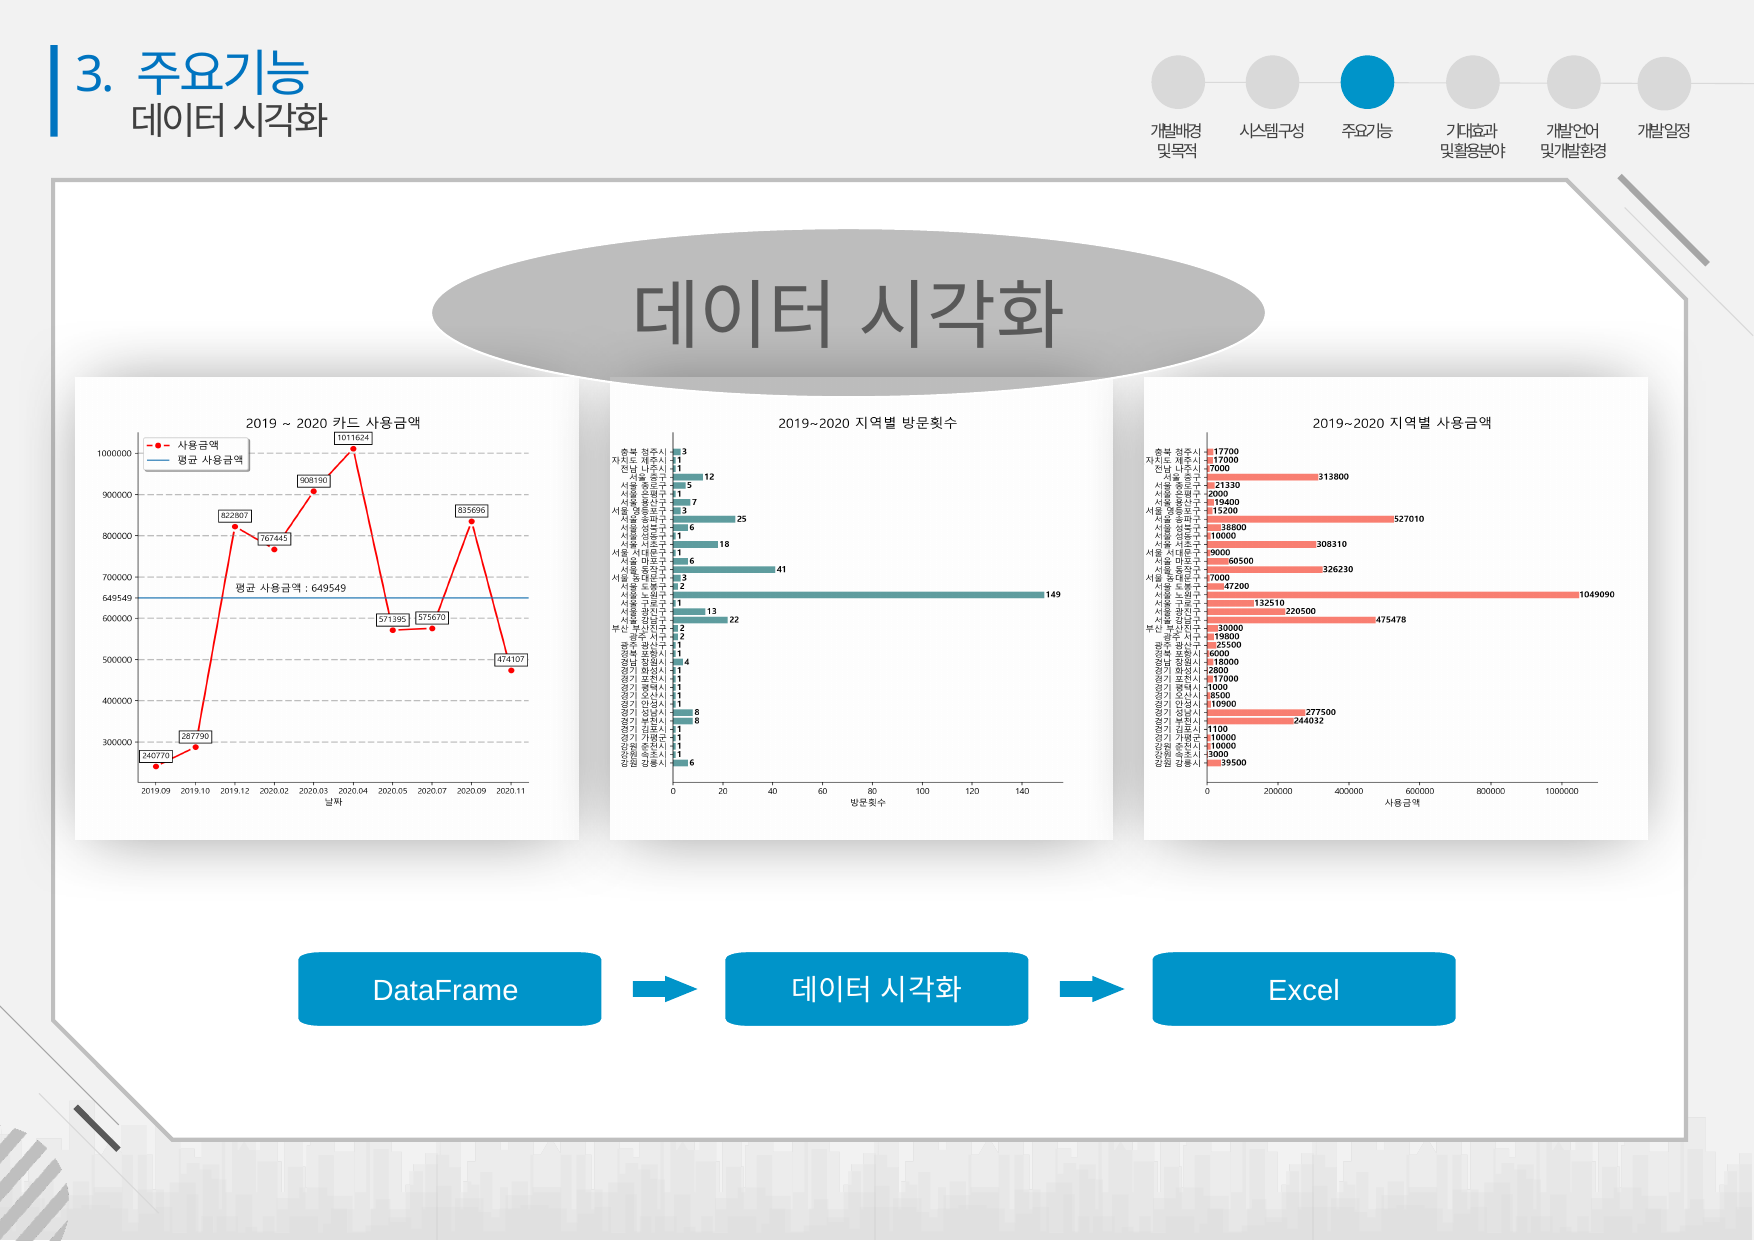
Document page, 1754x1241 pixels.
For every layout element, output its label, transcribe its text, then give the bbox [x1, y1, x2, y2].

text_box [1133, 55, 1709, 170]
picture [0, 1090, 1752, 1241]
picture [1144, 377, 1648, 840]
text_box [297, 951, 1457, 1027]
picture [75, 377, 579, 840]
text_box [50, 34, 355, 150]
text_box 데이터 시각화 [430, 227, 1267, 384]
picture [610, 377, 1113, 840]
